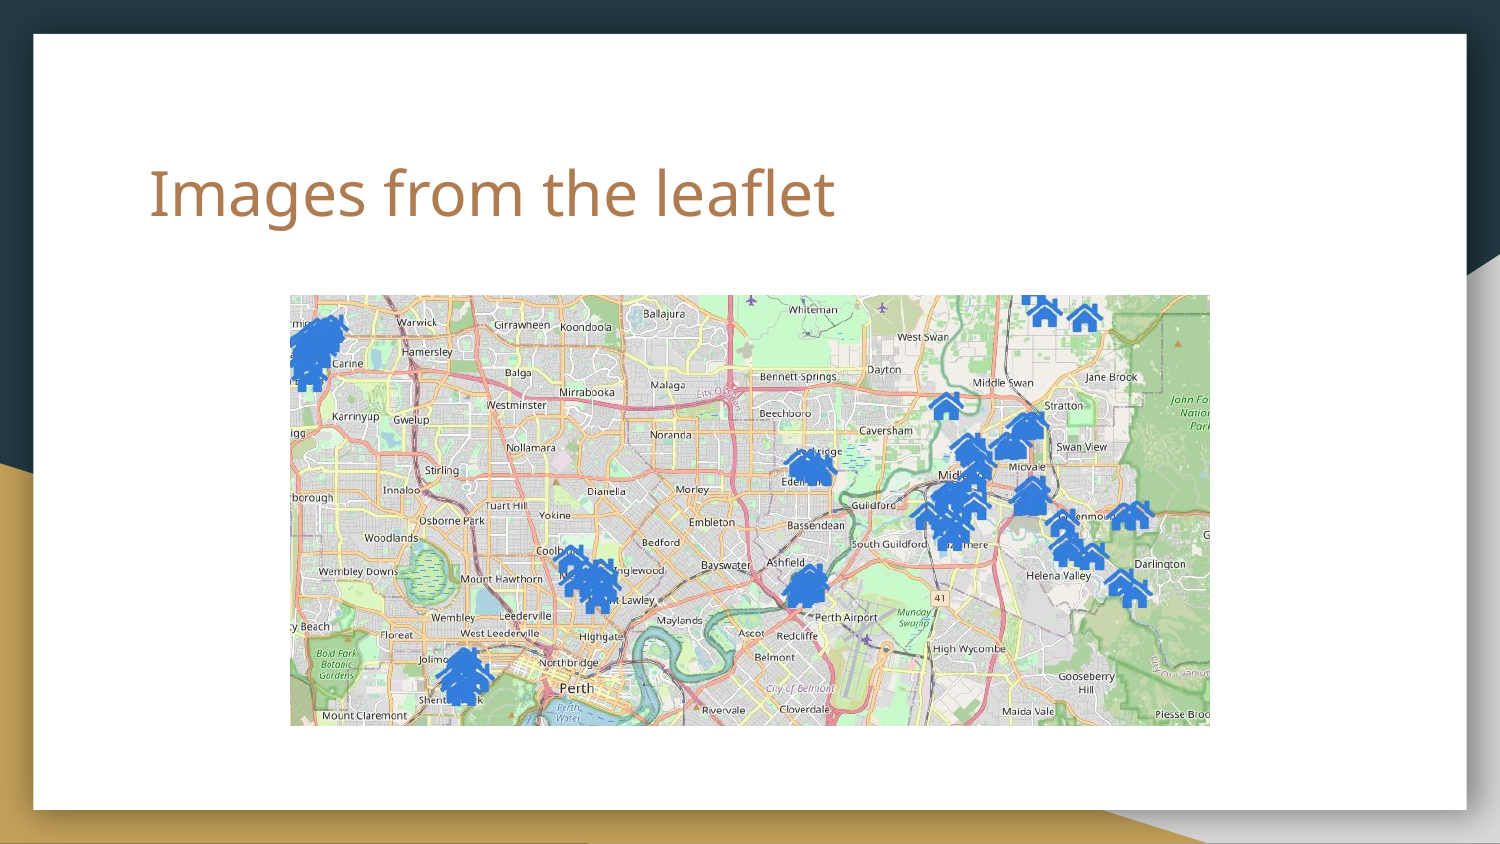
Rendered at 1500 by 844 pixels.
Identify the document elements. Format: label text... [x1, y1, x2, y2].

title Images from the leaflet [134, 138, 1366, 296]
picture [290, 295, 1210, 726]
